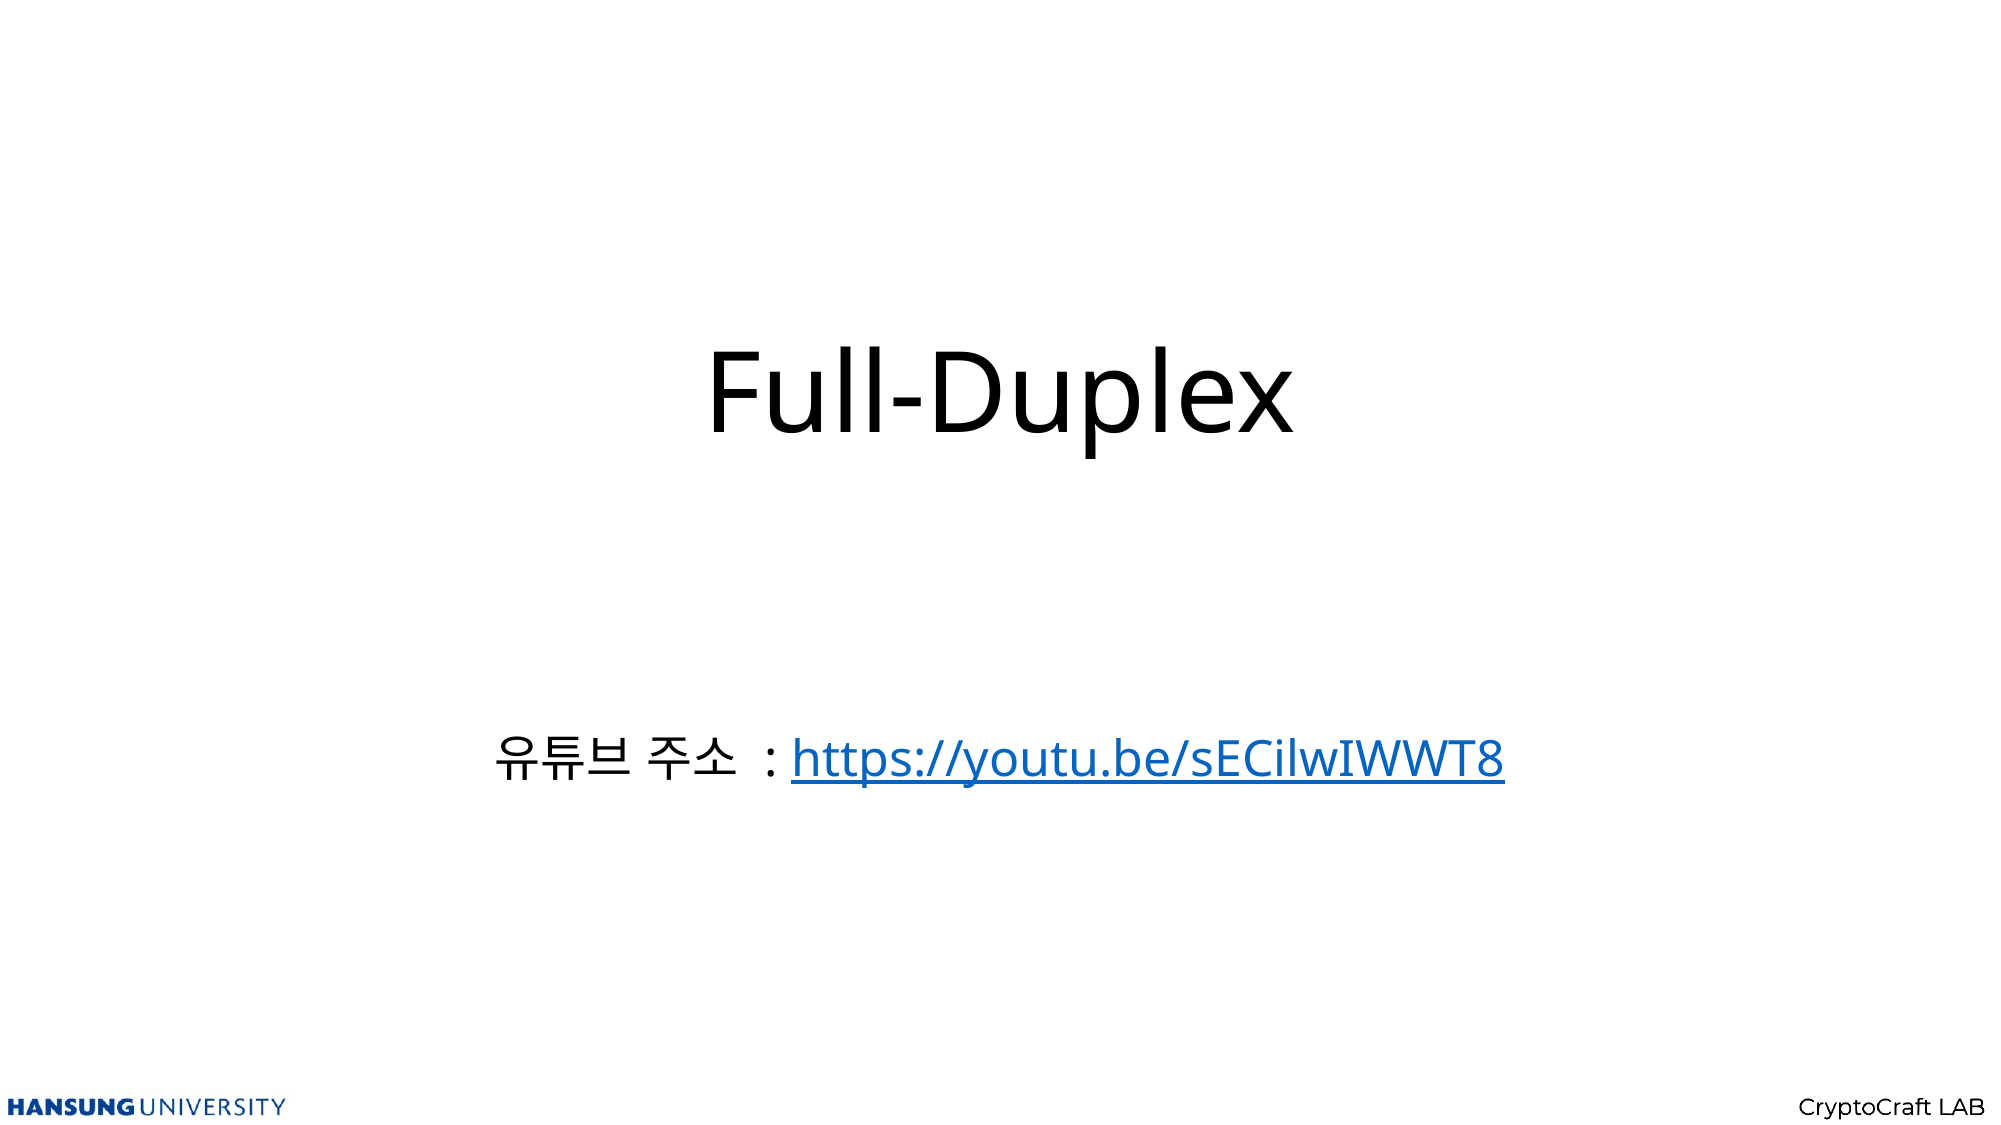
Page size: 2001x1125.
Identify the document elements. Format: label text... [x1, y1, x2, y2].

title Full-Duplex [0, 200, 2000, 593]
picture [1784, 1095, 2000, 1122]
subtitle 유튜브 주소 : https://youtu.be/sECilwIWWT8 [0, 622, 2000, 895]
picture [0, 1090, 297, 1117]
